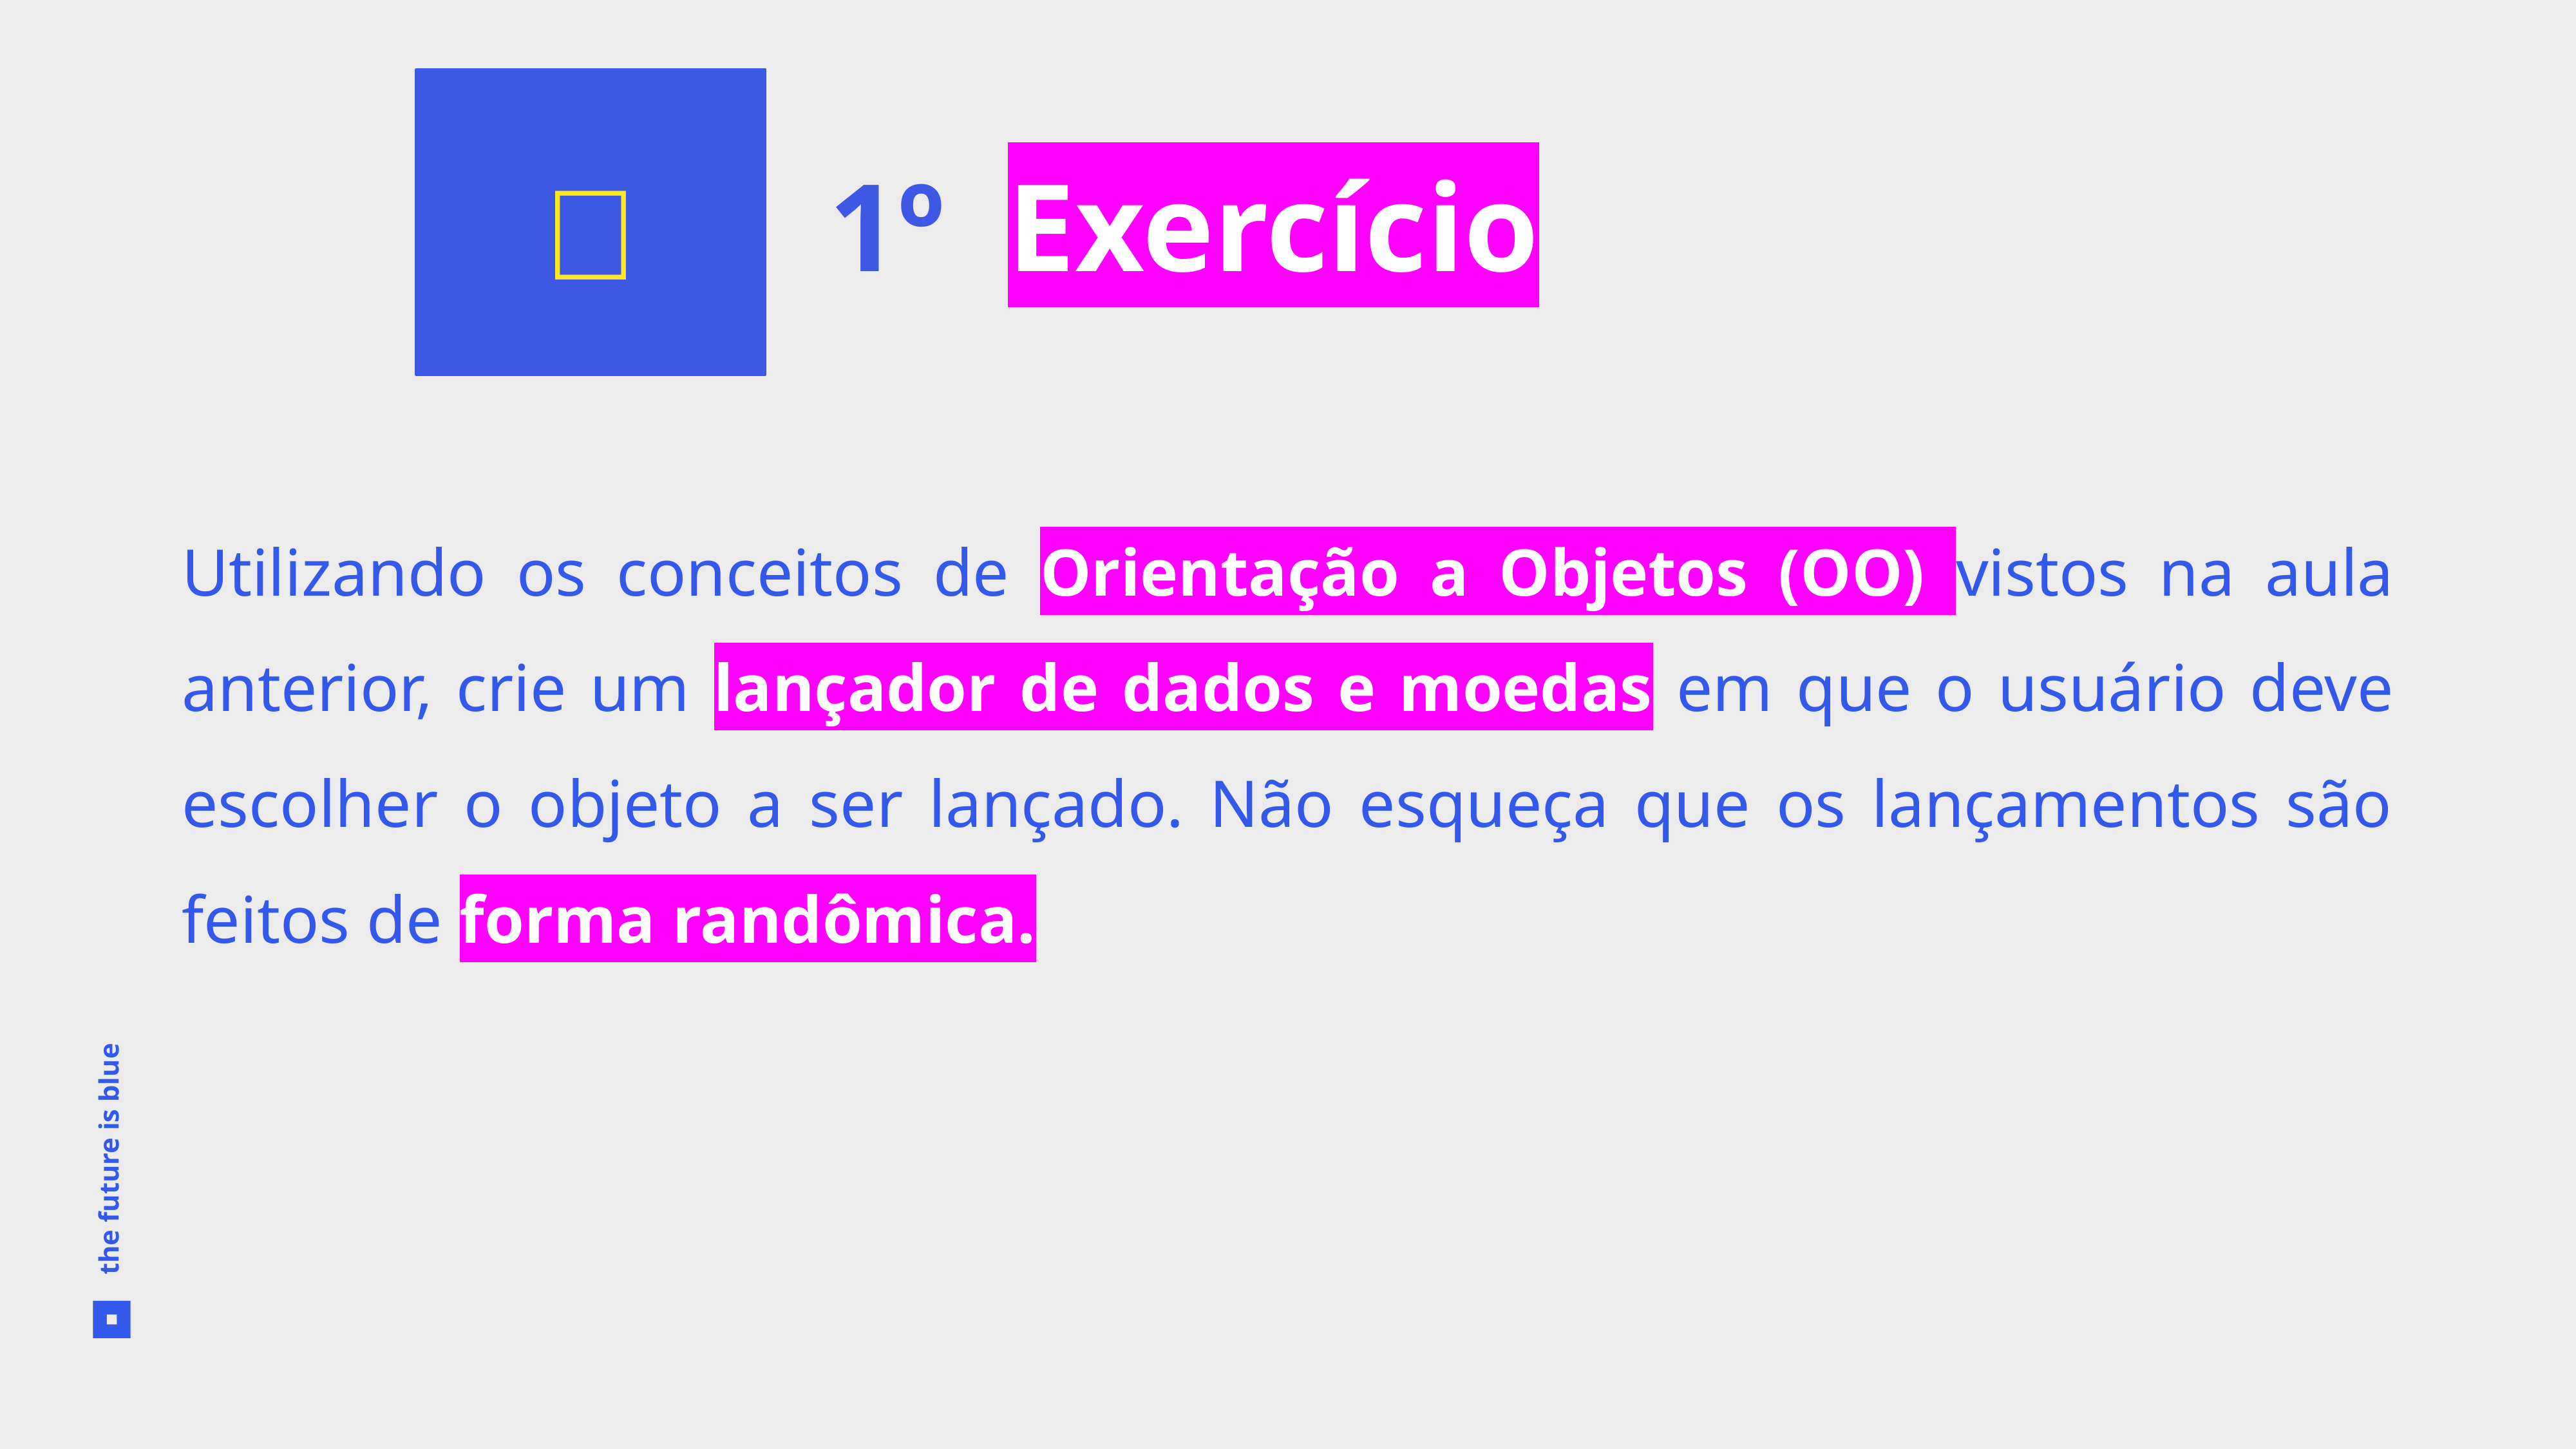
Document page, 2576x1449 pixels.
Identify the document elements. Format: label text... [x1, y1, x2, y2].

text_box Utilizando os conceitos de Orientação a Objetos (OO) vistos na aula anterior, crie um lançador de dados e moedas em que o usuário deve escolher o objeto a ser lançado. Não esqueça que os lançamentos são feitos de forma randômica. [176, 499, 2400, 950]
text_box [416, 69, 765, 375]
text_box 1º Exercício [823, 153, 2115, 321]
picture [89, 1296, 135, 1342]
text_box 🧪 [478, 137, 704, 305]
